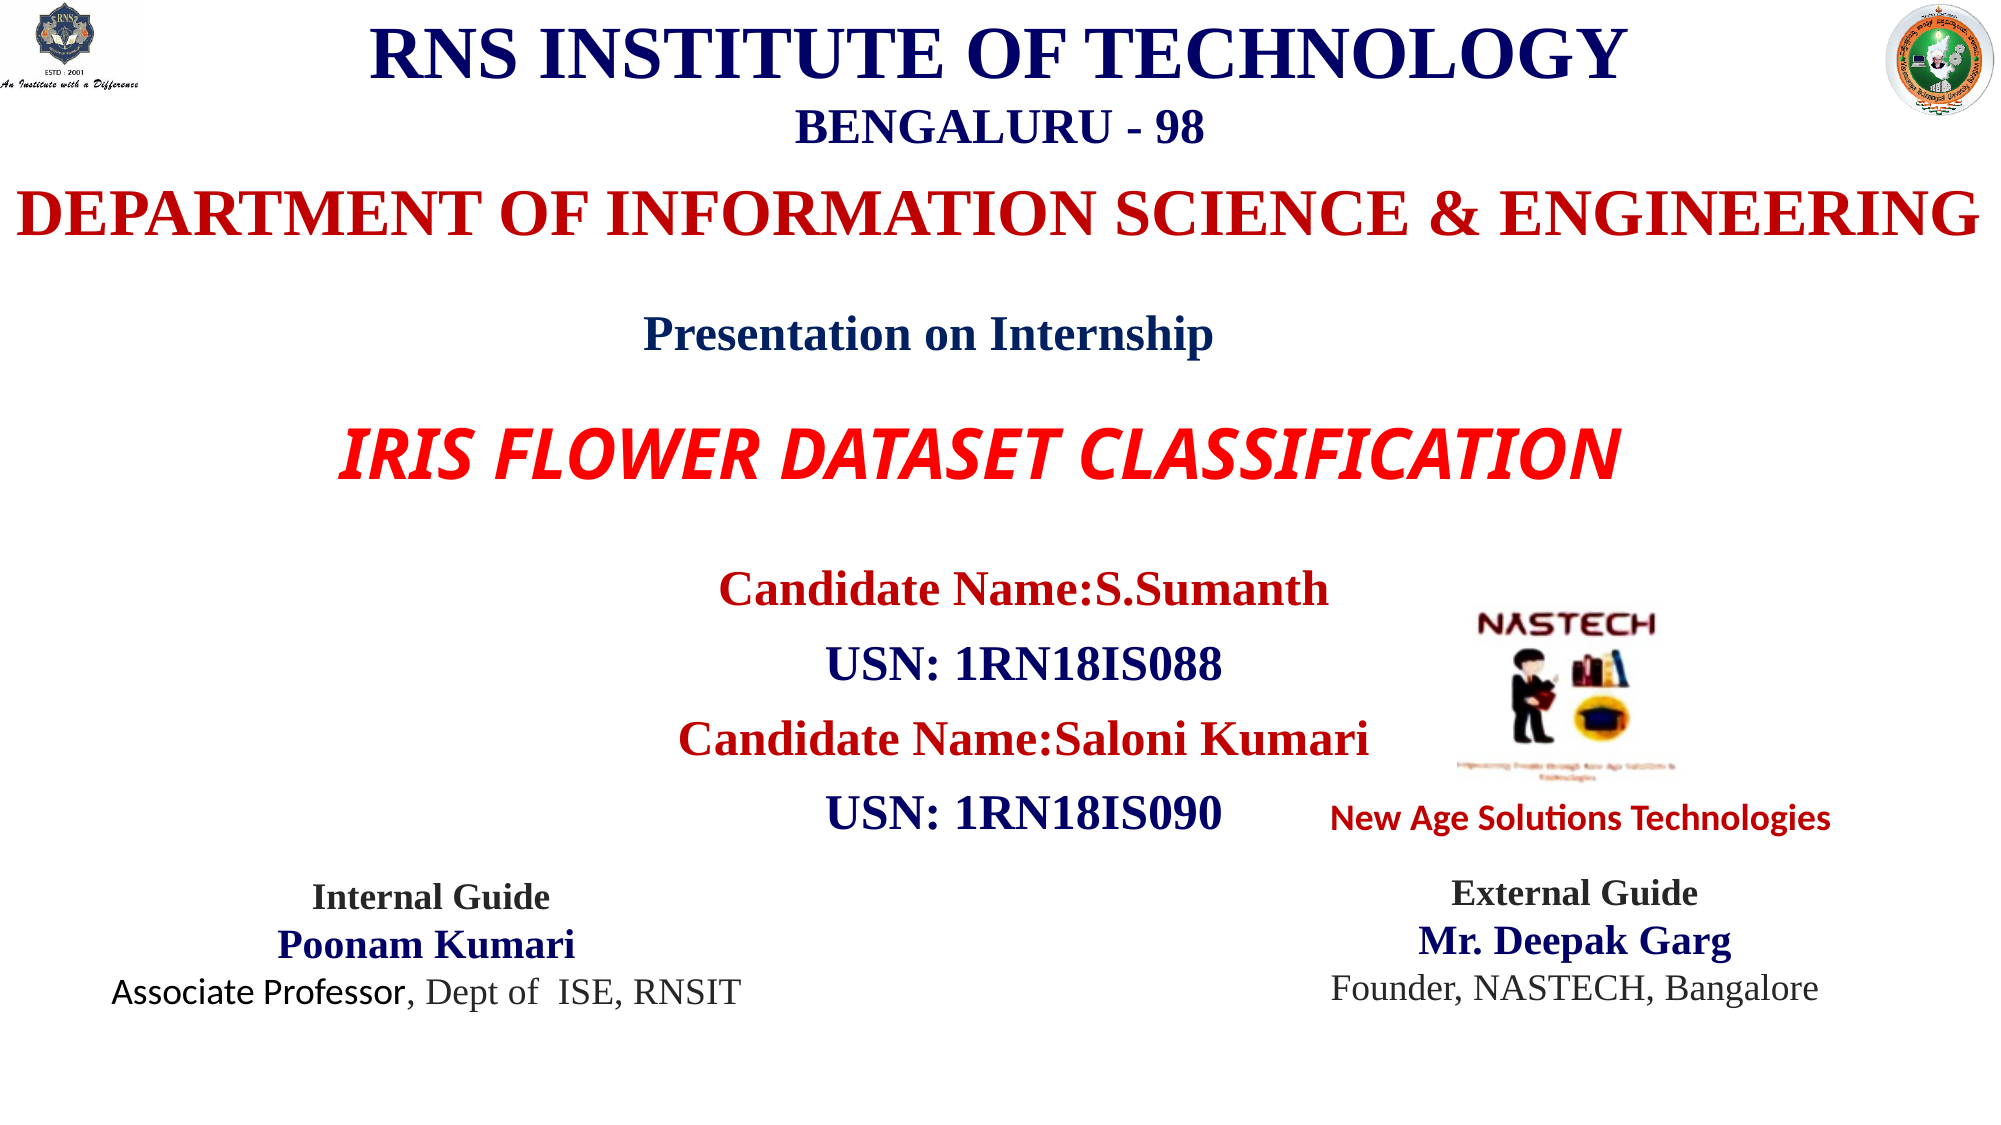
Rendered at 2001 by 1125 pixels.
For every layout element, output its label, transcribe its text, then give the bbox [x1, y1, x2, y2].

text_box Presentation on Internship [373, 292, 1485, 368]
text_box DEPARTMENT OF INFORMATION SCIENCE & ENGINEERING [0, 161, 2000, 257]
text_box RNS INSTITUTE OF TECHNOLOGY BENGALURU - 98 [0, 0, 2000, 161]
text_box Internal Guide Poonam Kumari Associate Professor, Dept of ISE, RNSIT [5, 864, 848, 1020]
text_box External Guide Mr. Deepak Garg Founder, NASTECH, Bangalore [1154, 860, 1996, 1015]
subtitle Candidate Name:S.Sumanth USN: 1RN18IS088 Candidate Name:Saloni Kumari USN: 1RN18IS090 [634, 562, 1414, 698]
title IRIS FLOWER DATASET CLASSIFICATION [0, 368, 2000, 580]
text_box New Age Solutions Technologies [1275, 785, 1886, 846]
picture [1457, 595, 1683, 792]
